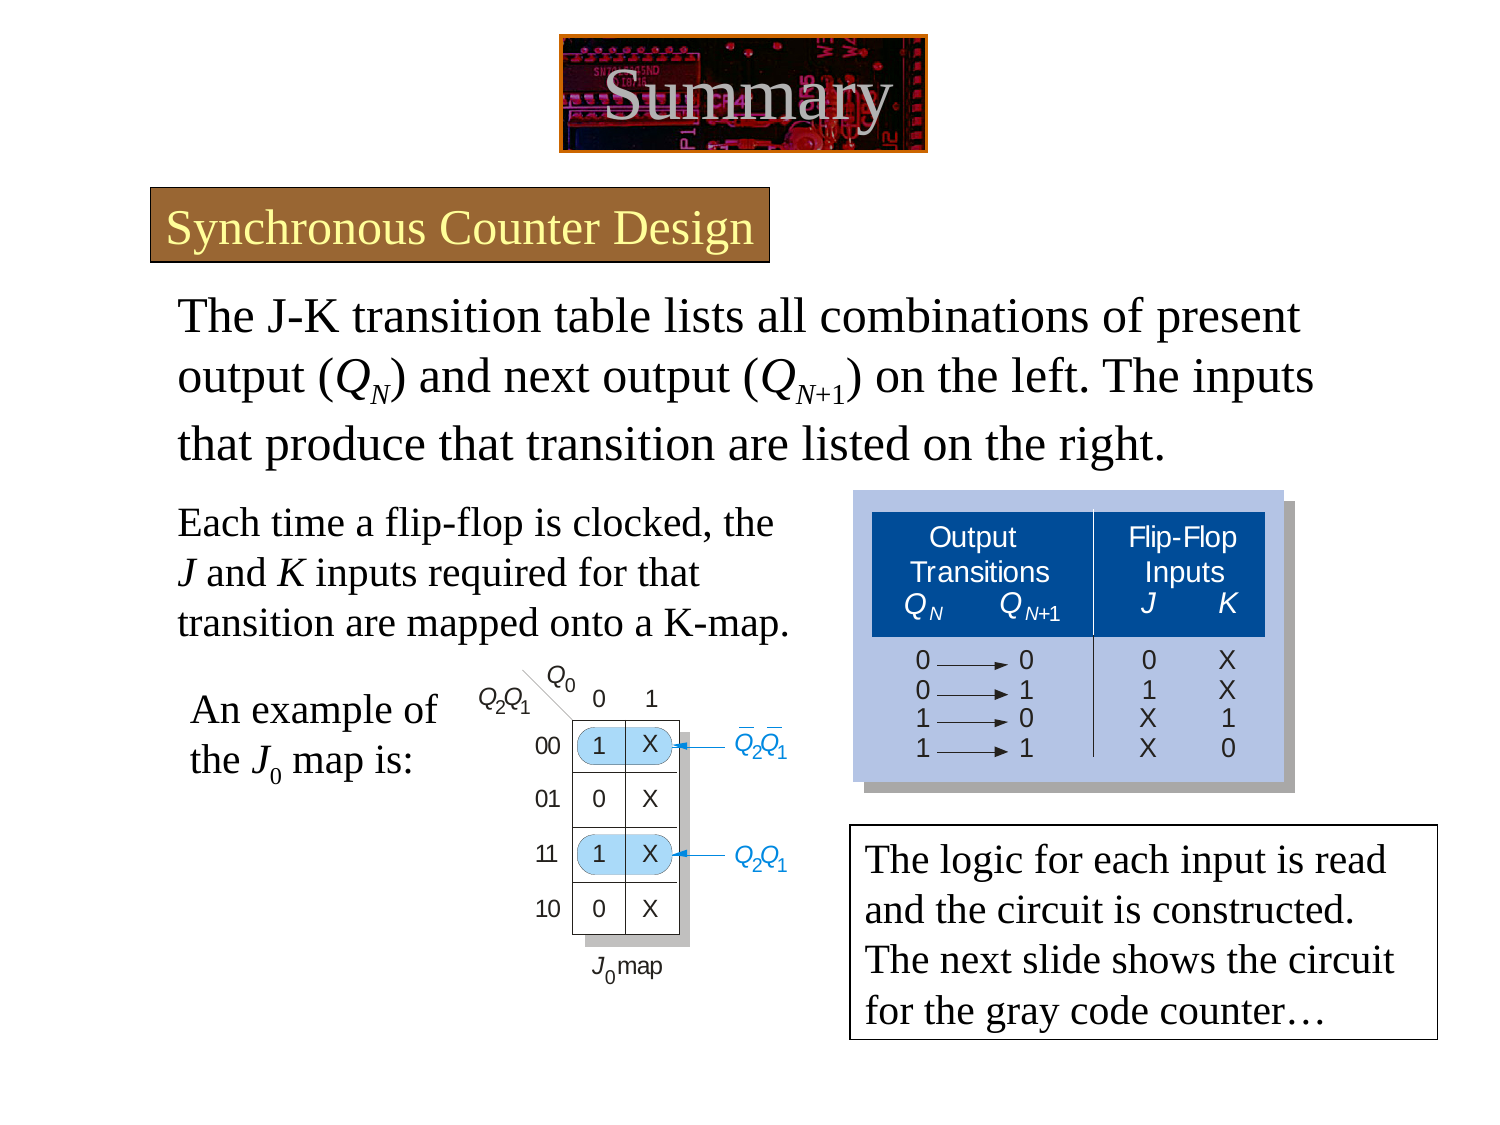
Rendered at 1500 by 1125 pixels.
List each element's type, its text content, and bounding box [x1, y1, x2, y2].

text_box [474, 662, 789, 988]
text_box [849, 487, 1300, 797]
text_box An example of the J0 map is: [174, 674, 474, 797]
text_box Synchronous Counter Design [150, 187, 770, 263]
text_box The J-K transition table lists all combinations of present output (QN) and next output (QN+1) on the left. The inputs that produce that transition are listed on the right. [162, 274, 1375, 478]
picture [562, 37, 925, 150]
text_box Each time a flip-flop is clocked, the J and K inputs required for that transition are mapped onto a K-map. [162, 487, 813, 653]
text_box The logic for each input is read and the circuit is constructed. The next slide shows the circuit for the gray code counter… [849, 824, 1438, 1040]
